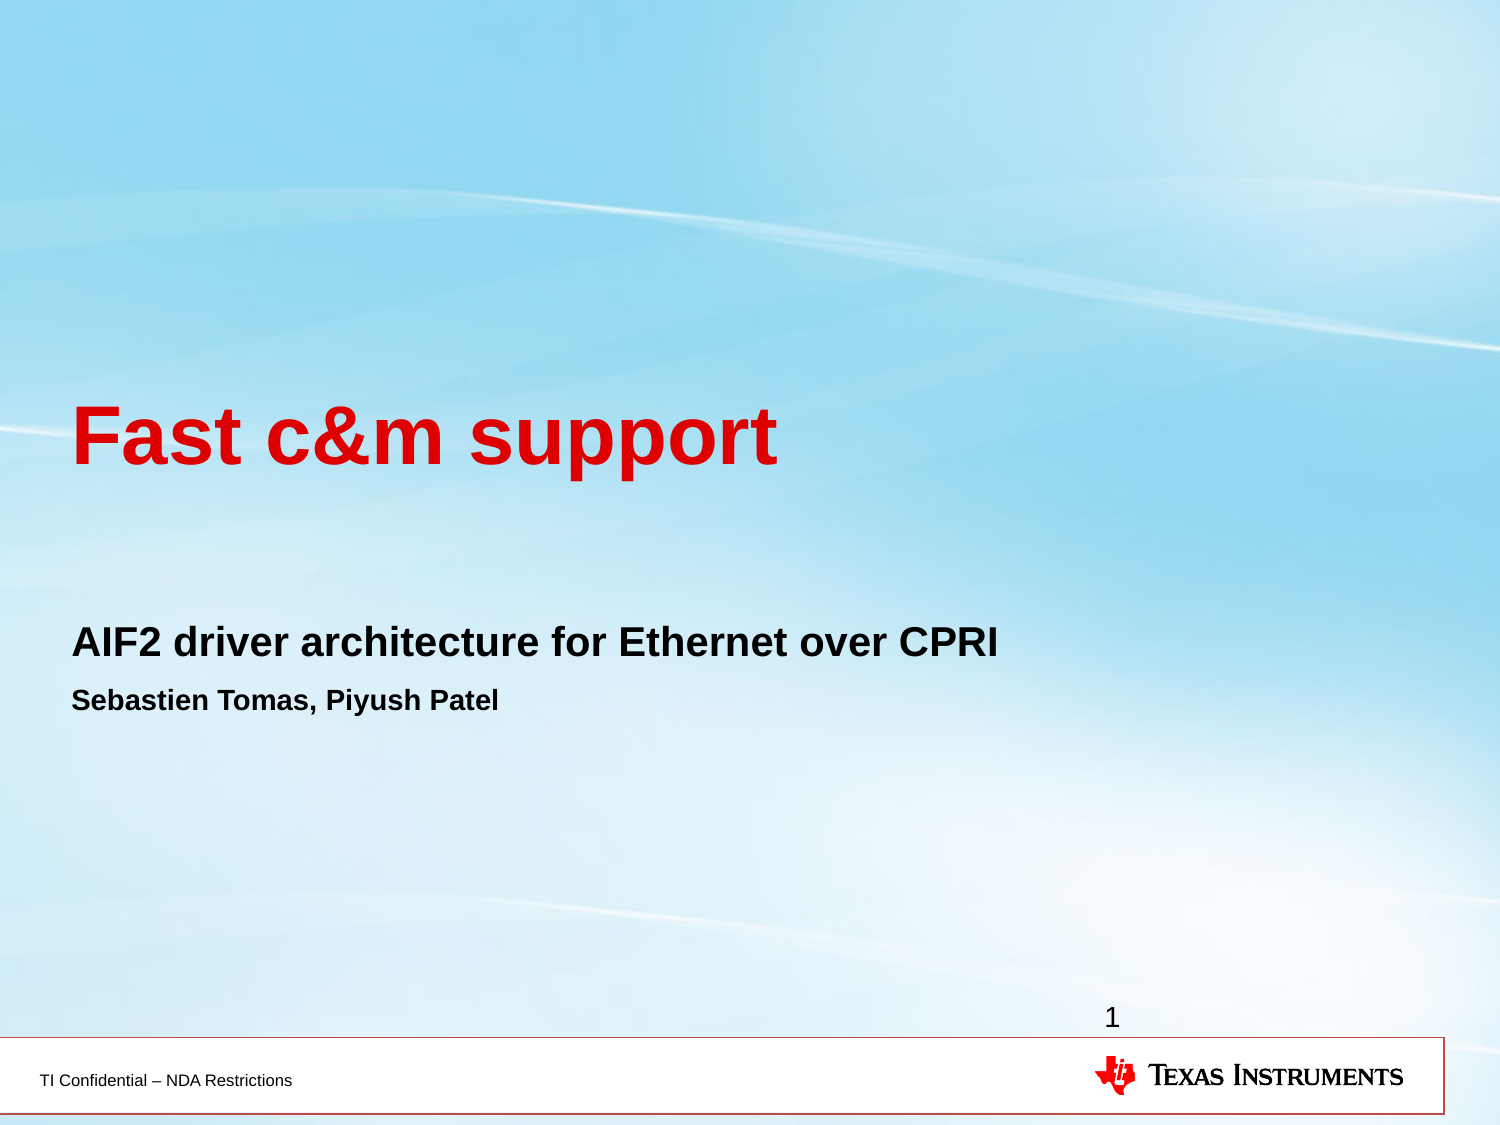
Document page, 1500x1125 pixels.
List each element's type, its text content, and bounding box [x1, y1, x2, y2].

picture [0, 0, 1500, 1125]
subtitle AIF2 driver architecture for Ethernet over CPRI Sebastien Tomas, Piyush Patel [56, 606, 1444, 851]
slide_number 1 [1089, 990, 1440, 1025]
title Fast c&m support [56, 318, 1444, 560]
picture [1095, 1056, 1403, 1095]
